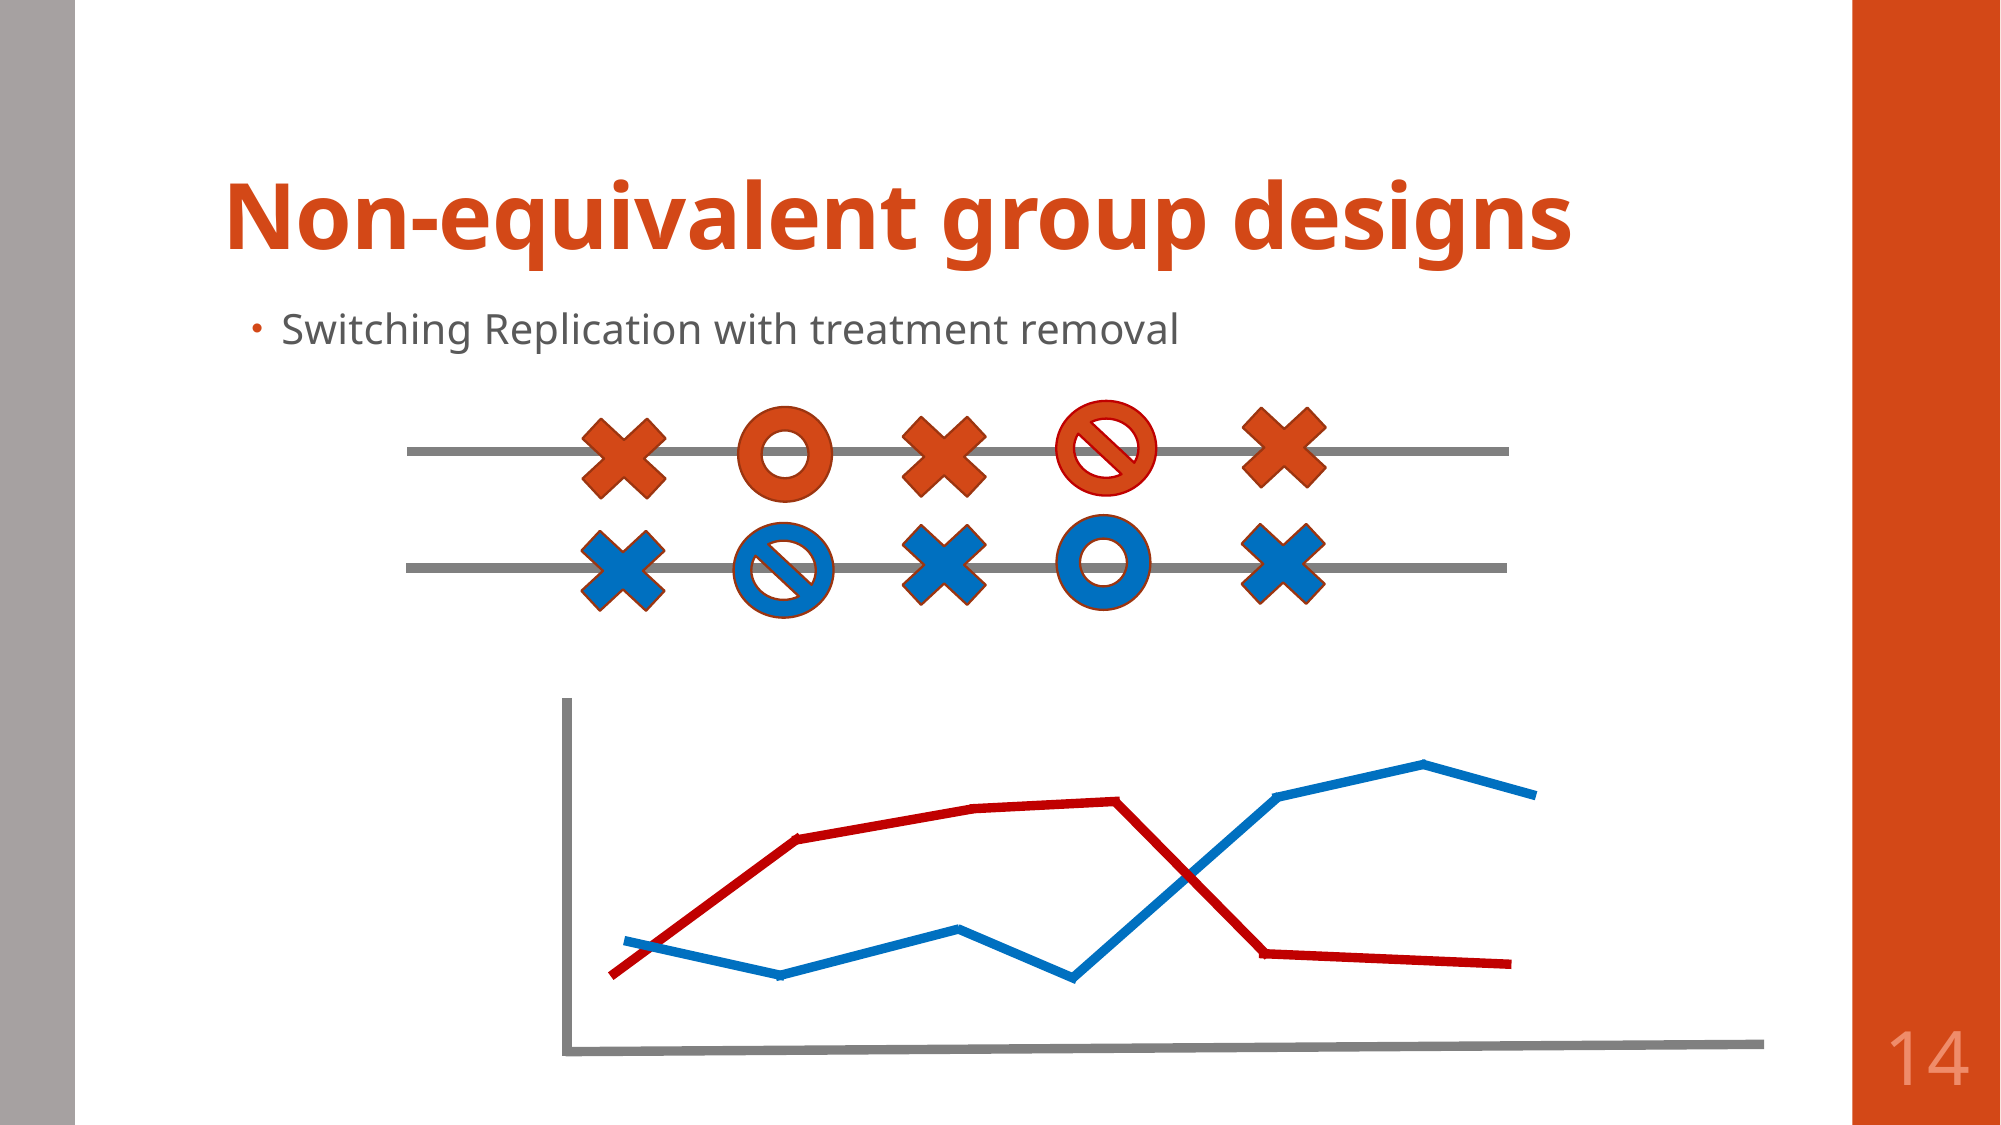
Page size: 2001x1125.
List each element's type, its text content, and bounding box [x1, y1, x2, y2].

text_box [732, 577, 835, 619]
text_box [1240, 577, 1326, 605]
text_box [1113, 800, 1269, 957]
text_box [957, 928, 1065, 980]
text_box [610, 836, 801, 977]
text_box [1240, 523, 1326, 563]
text_box [901, 524, 987, 563]
text_box [901, 462, 987, 498]
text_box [1072, 818, 1280, 978]
text_box [1057, 462, 1156, 497]
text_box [623, 940, 768, 977]
text_box [1057, 577, 1150, 612]
text_box [901, 415, 987, 446]
text_box [1055, 513, 1152, 563]
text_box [775, 928, 952, 977]
text_box [1241, 462, 1327, 489]
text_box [1275, 809, 1280, 948]
text_box [733, 521, 835, 563]
text_box [1241, 406, 1327, 446]
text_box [1272, 763, 1416, 799]
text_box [1420, 763, 1537, 796]
text_box [580, 577, 666, 612]
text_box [792, 808, 974, 841]
title Non-equivalent group designs [206, 48, 1797, 278]
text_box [565, 1044, 1765, 1052]
text_box [580, 530, 666, 563]
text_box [1258, 953, 1512, 965]
slide_number 14 [1852, 1012, 2000, 1110]
text_box [901, 577, 987, 606]
text_box [737, 405, 833, 446]
list Switching Replication with treatment removal [236, 298, 1647, 1013]
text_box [969, 800, 1108, 810]
text_box [737, 462, 833, 503]
text_box [581, 462, 667, 500]
text_box [1055, 399, 1158, 446]
text_box [581, 417, 667, 446]
